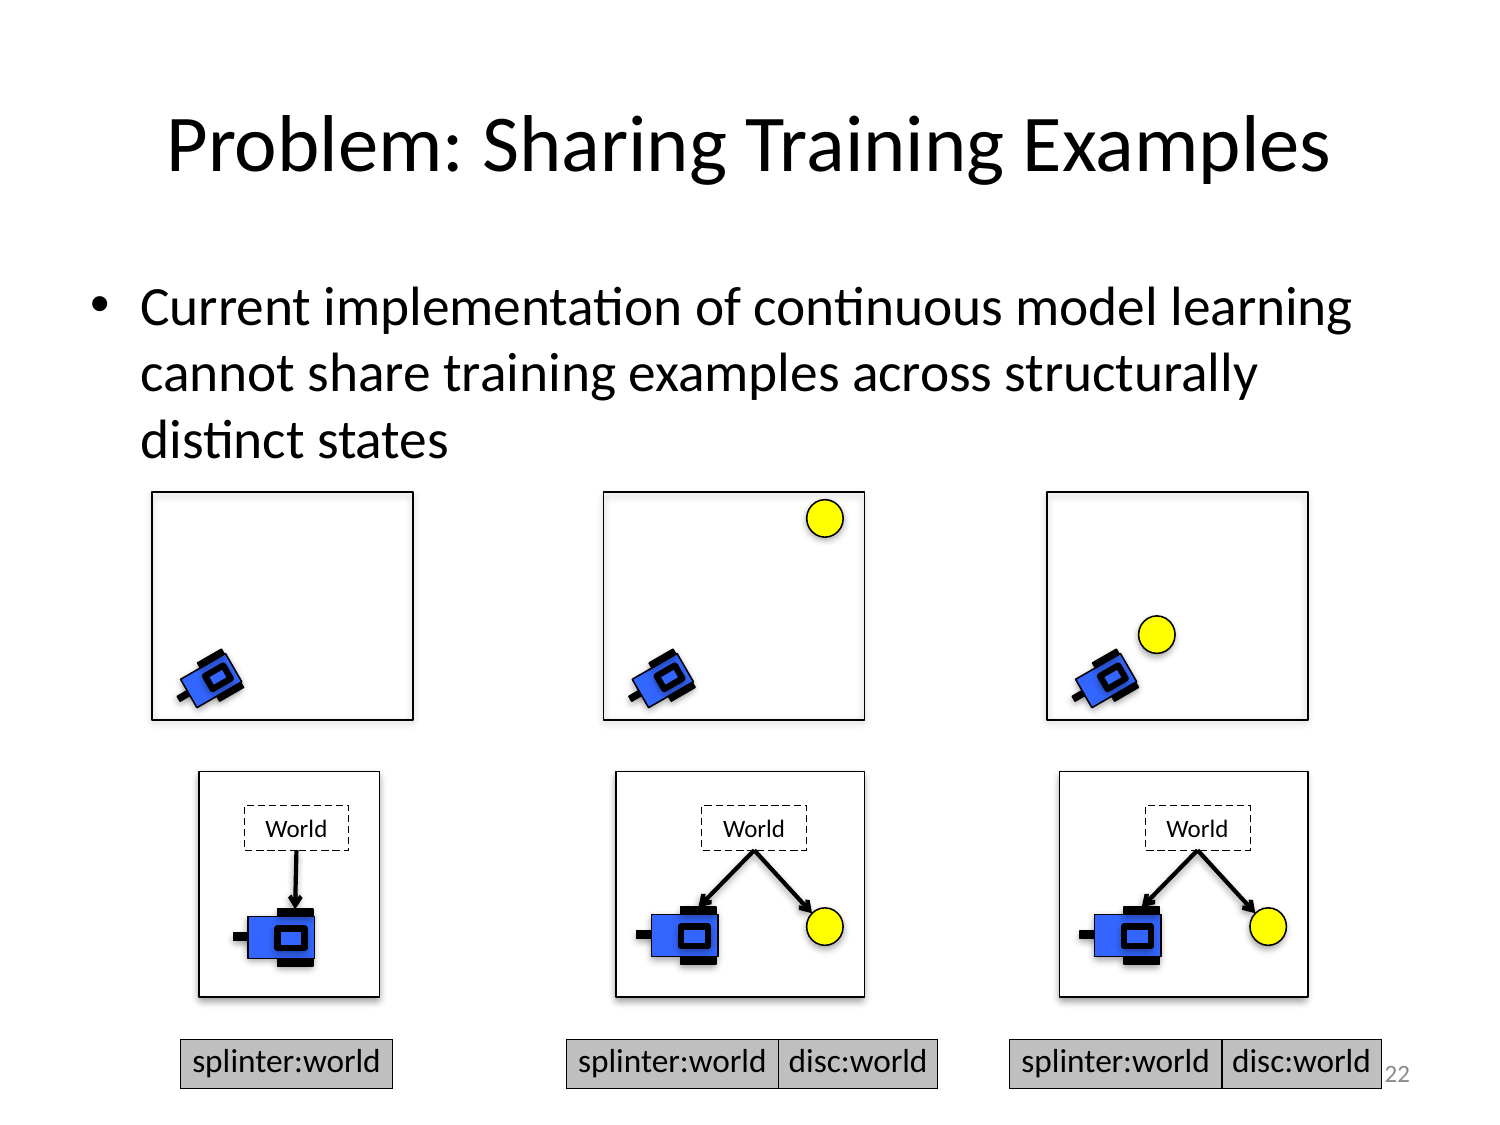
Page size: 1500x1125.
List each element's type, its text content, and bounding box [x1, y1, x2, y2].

text_box disc:world [778, 1039, 938, 1089]
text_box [1141, 850, 1196, 908]
text_box [615, 771, 865, 998]
list Current implementation of continuous model learning cannot share training examples across structurally distinct states [75, 262, 1425, 477]
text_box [174, 661, 239, 706]
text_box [626, 661, 690, 706]
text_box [1197, 850, 1256, 914]
text_box [1059, 771, 1309, 998]
text_box splinter:world [1009, 1039, 1222, 1089]
text_box [1137, 615, 1176, 655]
text_box [1046, 491, 1309, 721]
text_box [698, 850, 752, 908]
text_box [805, 907, 844, 947]
text_box World [1145, 805, 1251, 849]
text_box [151, 491, 414, 721]
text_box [233, 908, 315, 967]
title Problem: Sharing Training Examples [75, 45, 1425, 233]
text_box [1079, 906, 1162, 965]
text_box [1249, 907, 1288, 947]
text_box World [701, 805, 807, 849]
text_box [198, 771, 380, 998]
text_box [1069, 661, 1134, 706]
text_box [636, 906, 719, 965]
text_box splinter:world [566, 1039, 778, 1089]
text_box [805, 498, 844, 538]
text_box World [244, 805, 349, 851]
slide_number 22 [1074, 1042, 1425, 1103]
text_box [603, 491, 865, 721]
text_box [753, 850, 813, 914]
text_box splinter:world [180, 1039, 393, 1089]
